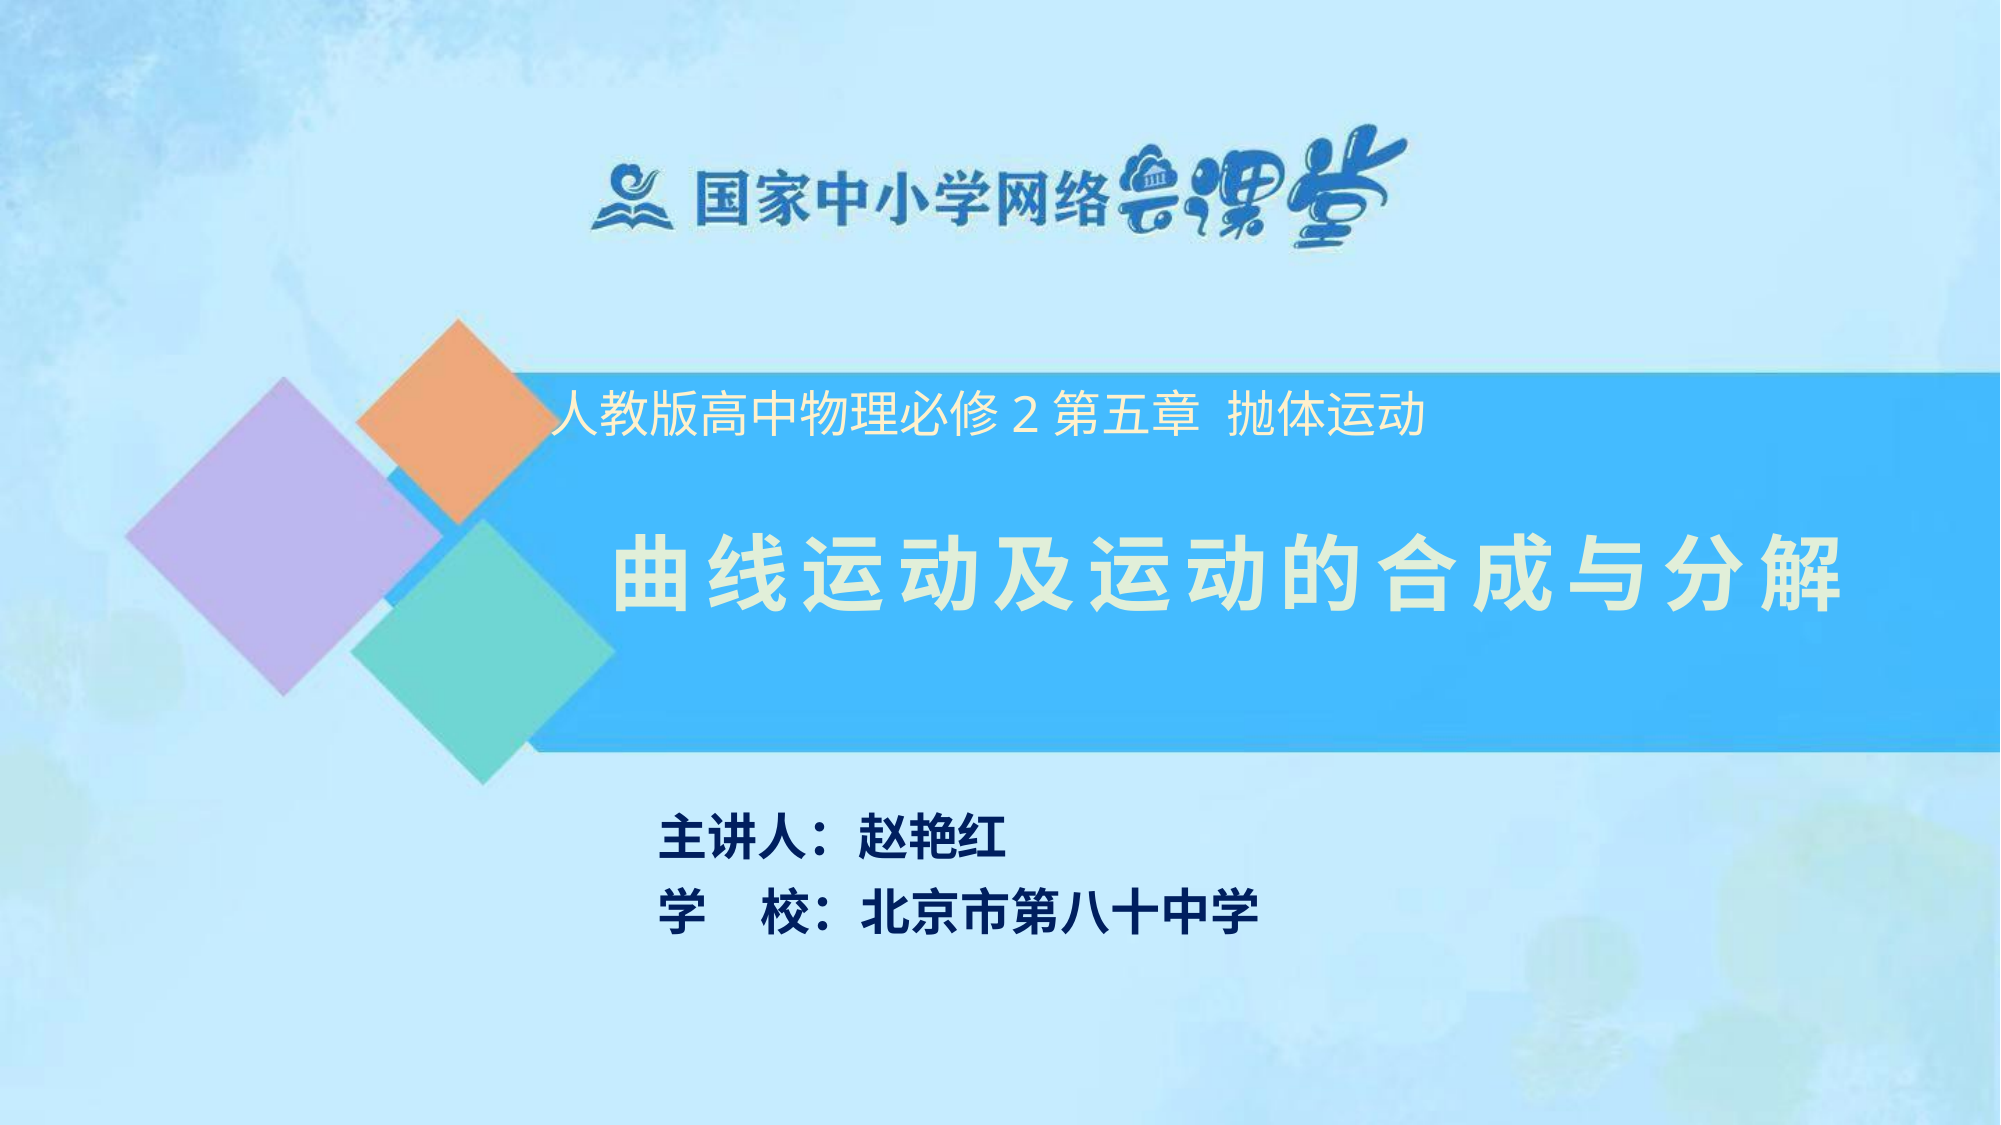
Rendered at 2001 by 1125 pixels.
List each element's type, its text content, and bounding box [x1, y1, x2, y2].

title 人教版高中物理必修2 第五章 抛体运动 [547, 380, 1427, 571]
text_box 曲线运动及运动的合成与分解 [607, 518, 1846, 621]
text_box [0, 0, 2000, 1125]
text_box 主讲人：赵艳红 学 校：北京市第八十中学 [655, 788, 1263, 941]
